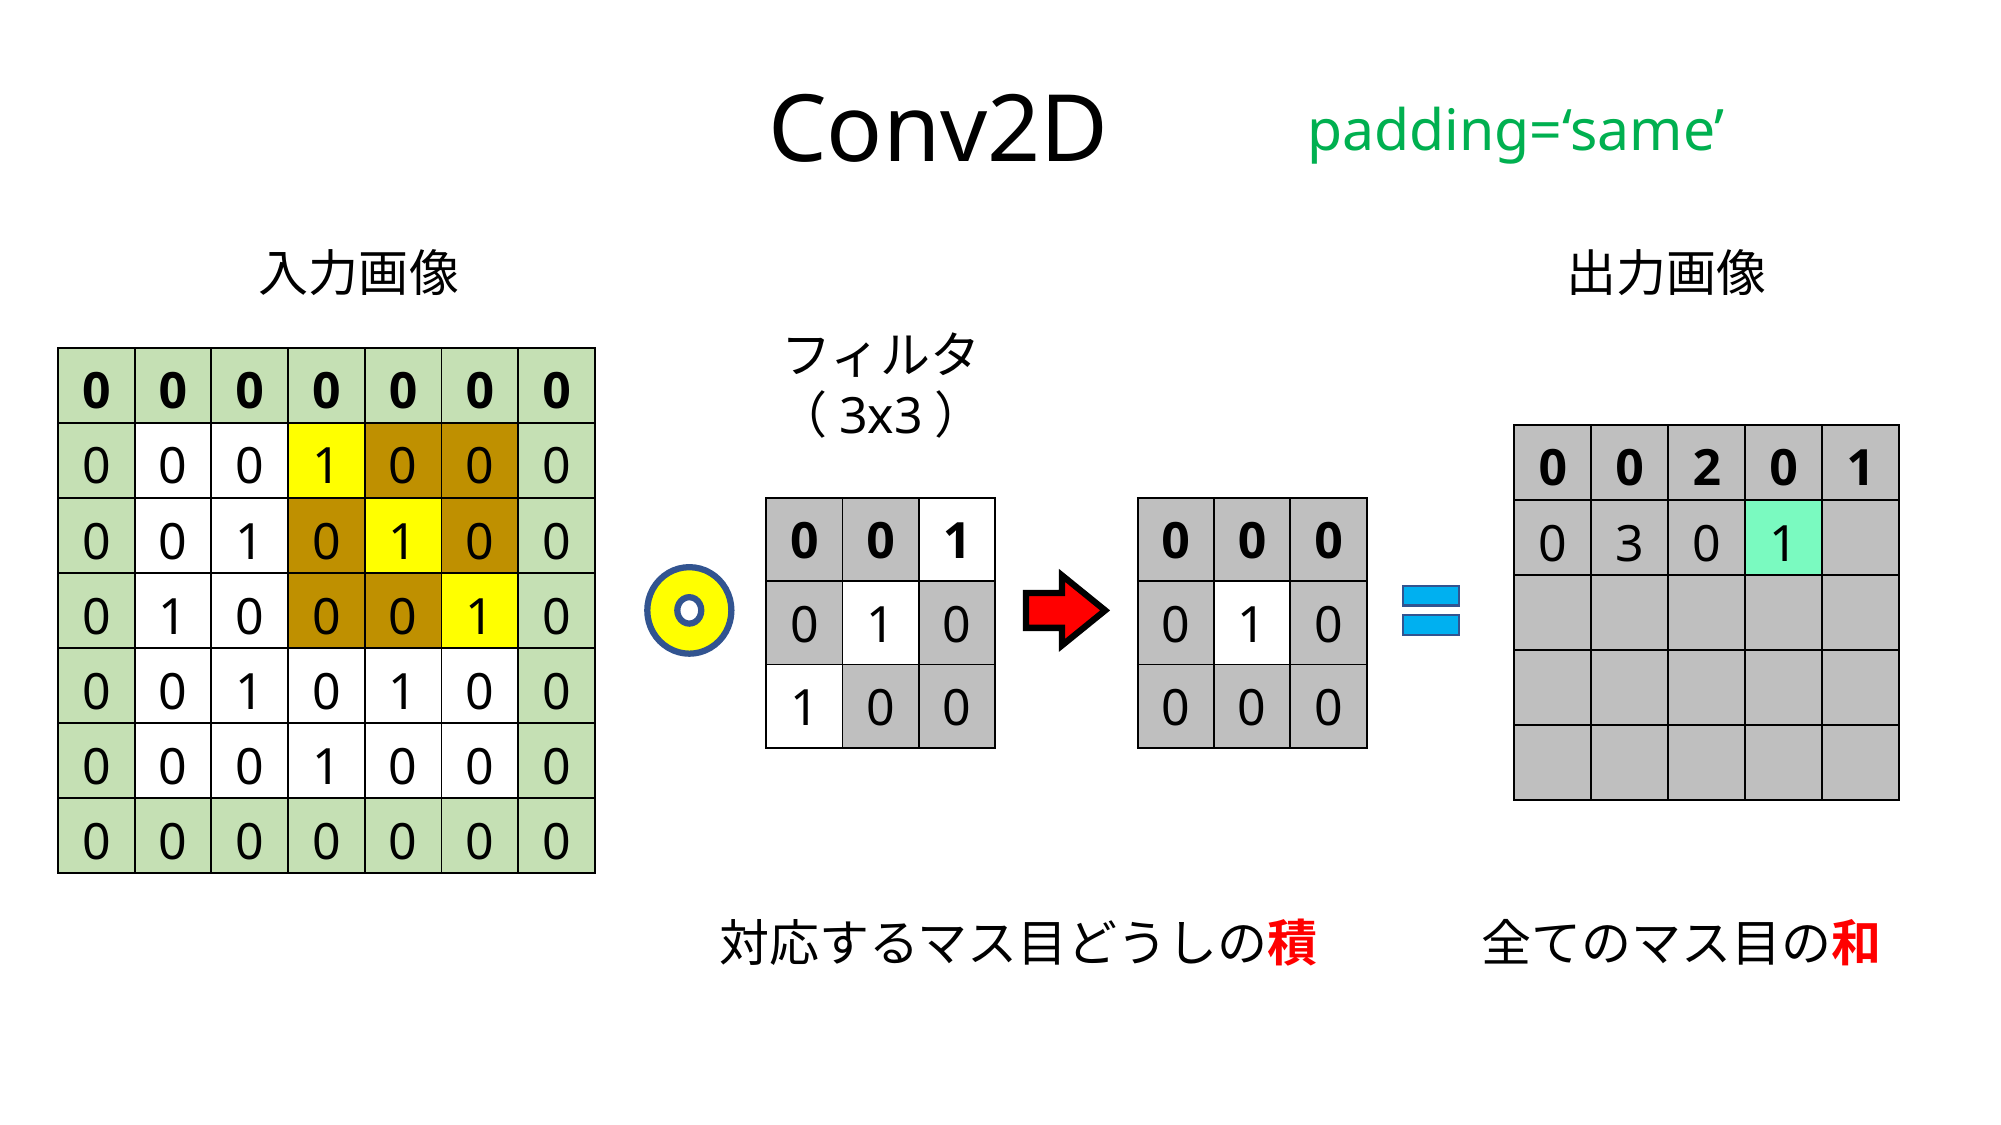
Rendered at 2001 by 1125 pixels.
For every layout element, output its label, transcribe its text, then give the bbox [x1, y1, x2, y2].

text_box 全てのマス目の和 [1467, 904, 1897, 980]
table_cell [1823, 651, 1898, 724]
table_cell 1 [1215, 582, 1289, 664]
table_header 1 [920, 499, 994, 580]
table_cell 0 [136, 424, 210, 497]
table_cell 0 [442, 649, 517, 722]
table_cell 0 [136, 724, 210, 797]
table_header 0 [519, 349, 594, 422]
table_cell 0 [289, 574, 364, 647]
text_box 出力画像 [1552, 233, 1812, 309]
table_cell [1669, 651, 1744, 724]
table_cell 0 [366, 424, 441, 497]
table_header 0 [843, 499, 918, 580]
text_box [1402, 585, 1460, 607]
table_cell 0 [212, 724, 287, 797]
table_cell 1 [366, 649, 441, 722]
table_cell 1 [442, 574, 517, 647]
table_cell 0 [442, 499, 517, 572]
text_box 入力画像 [244, 233, 504, 309]
table_cell 0 [212, 799, 287, 872]
table_cell 1 [136, 574, 210, 647]
table_header 1 [1823, 426, 1898, 499]
table_cell 0 [442, 424, 517, 497]
table_header 0 [1139, 499, 1213, 580]
table_cell 1 [212, 649, 287, 722]
text_box 対応するマス目どうしの積 [704, 904, 1333, 980]
table_cell 0 [366, 574, 441, 647]
table_cell 0 [519, 574, 594, 647]
text_box [646, 566, 733, 655]
table_cell 1 [289, 424, 364, 497]
table_cell 1 [289, 724, 364, 797]
table_cell [1746, 576, 1821, 649]
table_cell 0 [59, 499, 134, 572]
table_header 0 [1291, 499, 1366, 580]
table_cell 0 [1291, 582, 1366, 664]
table_cell 0 [212, 424, 287, 497]
table_header 0 [212, 349, 287, 422]
text_box Conv2D [753, 73, 1238, 190]
table_cell 0 [289, 799, 364, 872]
table_cell [1746, 651, 1821, 724]
table_cell [1823, 576, 1898, 649]
text_box [1402, 614, 1460, 636]
table_cell [1592, 726, 1667, 799]
table_cell [1515, 576, 1590, 649]
table_header 0 [1515, 426, 1590, 499]
table_cell 0 [59, 724, 134, 797]
text_box フィルタ （3x3） [734, 316, 1028, 451]
table_cell 1 [767, 665, 842, 747]
table_cell 0 [519, 499, 594, 572]
table_cell 0 [366, 799, 441, 872]
table_cell [1746, 726, 1821, 799]
table_cell 0 [59, 799, 134, 872]
table_header 0 [59, 349, 134, 422]
table_cell 0 [442, 724, 517, 797]
table_header 0 [136, 349, 210, 422]
table_cell 0 [289, 649, 364, 722]
table_header 0 [1746, 426, 1821, 499]
table_cell 0 [59, 574, 134, 647]
table_cell 0 [519, 799, 594, 872]
table_cell 0 [136, 499, 210, 572]
table_cell 0 [1215, 665, 1289, 747]
table_cell 0 [1291, 665, 1366, 747]
table_header 0 [289, 349, 364, 422]
table_header 0 [366, 349, 441, 422]
table_cell [1592, 651, 1667, 724]
table_cell 0 [1139, 582, 1213, 664]
table_cell 0 [843, 665, 918, 747]
table_cell [1515, 651, 1590, 724]
table_cell 0 [59, 649, 134, 722]
table_header 0 [442, 349, 517, 422]
table_cell 0 [136, 799, 210, 872]
table_cell 0 [1139, 665, 1213, 747]
table_cell 0 [767, 582, 842, 664]
table_header 0 [1215, 499, 1289, 580]
table_cell 0 [136, 649, 210, 722]
table_cell 1 [1746, 501, 1821, 574]
table_cell [1823, 501, 1898, 574]
table_cell 0 [1669, 501, 1744, 574]
text_box [1025, 573, 1107, 648]
table_cell [1669, 576, 1744, 649]
table_cell 0 [442, 799, 517, 872]
table_cell 0 [920, 665, 994, 747]
table_cell 0 [1515, 501, 1590, 574]
table_cell 0 [289, 499, 364, 572]
table_cell 1 [843, 582, 918, 664]
table_cell 1 [366, 499, 441, 572]
table_cell 0 [366, 724, 441, 797]
table_cell [1515, 726, 1590, 799]
table_cell 0 [59, 424, 134, 497]
table_header 0 [767, 499, 842, 580]
table_cell 0 [519, 649, 594, 722]
table_cell 0 [519, 724, 594, 797]
table_cell 0 [519, 424, 594, 497]
table_cell [1823, 726, 1898, 799]
table_cell 0 [920, 582, 994, 664]
table_cell 1 [212, 499, 287, 572]
text_box padding=‘same’ [1293, 92, 1912, 172]
table_header 2 [1669, 426, 1744, 499]
table_cell 0 [212, 574, 287, 647]
table_cell 3 [1592, 501, 1667, 574]
table_cell [1669, 726, 1744, 799]
table_header 0 [1592, 426, 1667, 499]
table_cell [1592, 576, 1667, 649]
